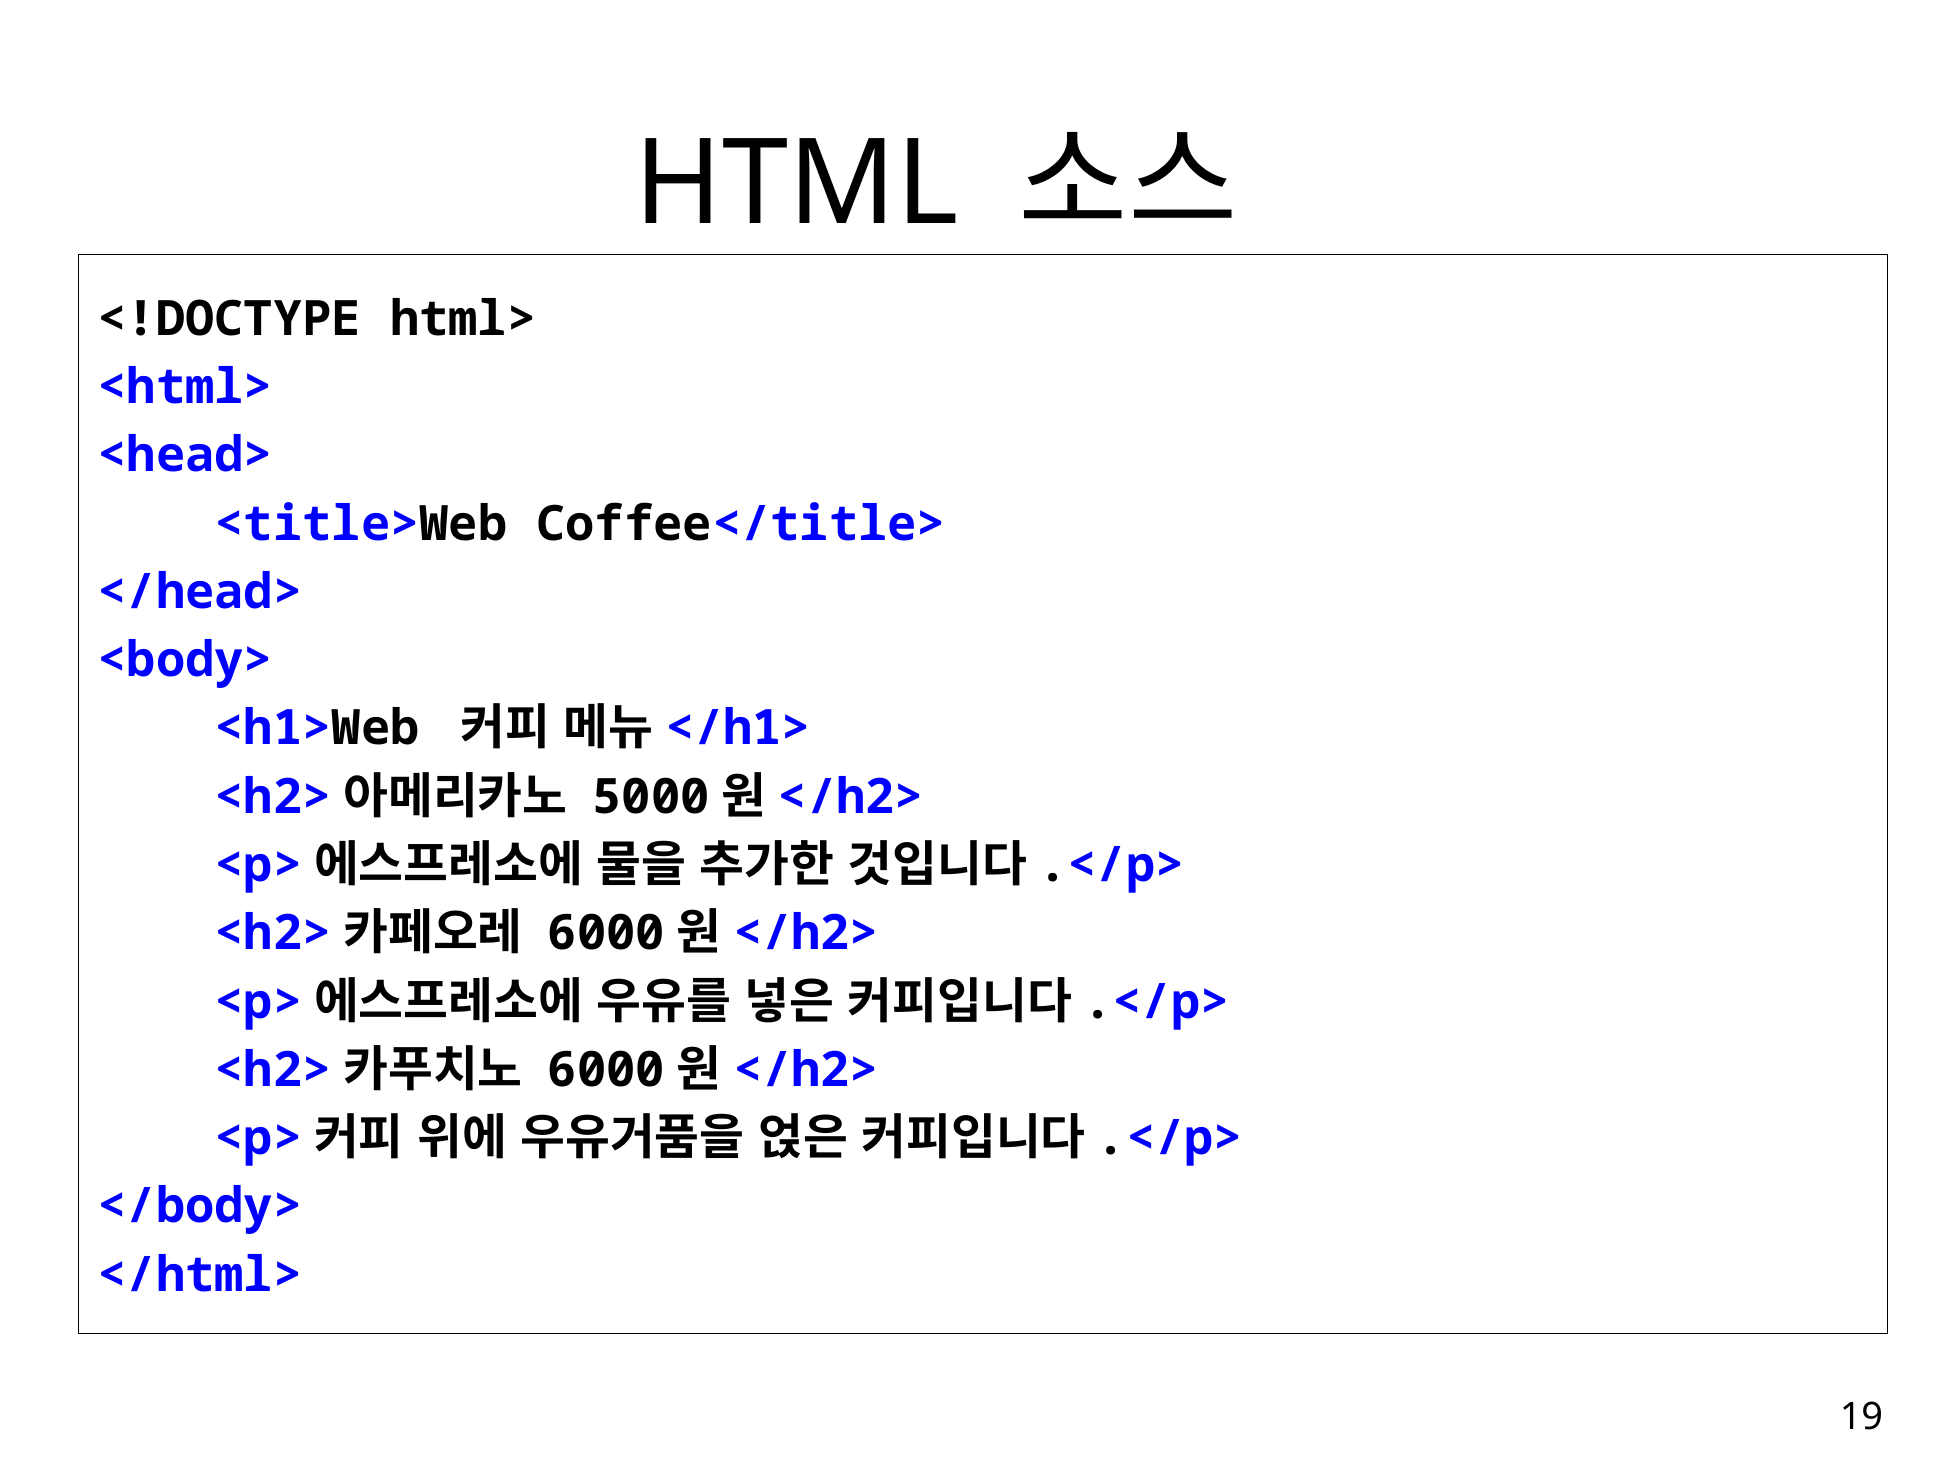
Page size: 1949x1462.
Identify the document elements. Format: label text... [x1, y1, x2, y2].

slide_number 19 [1496, 1372, 1899, 1462]
title HTML 소스 [156, 92, 1749, 254]
text_box <!DOCTYPE html> <html> <head> <title>Web Coffee</title> </head> <body> <h1>Web 커피 메뉴</h1> <h2>아메리카노 5000원</h2> <p>에스프레소에 물을 추가한 것입니다.</p> <h2>카페오레 6000원</h2> <p>에스프레소에 우유를 넣은 커피입니다.</p> <h2>카푸치노 6000원</h2> <p>커피 위에 우유거품을 얹은 커피입니다.</p> </body> </html> [78, 254, 1888, 1334]
